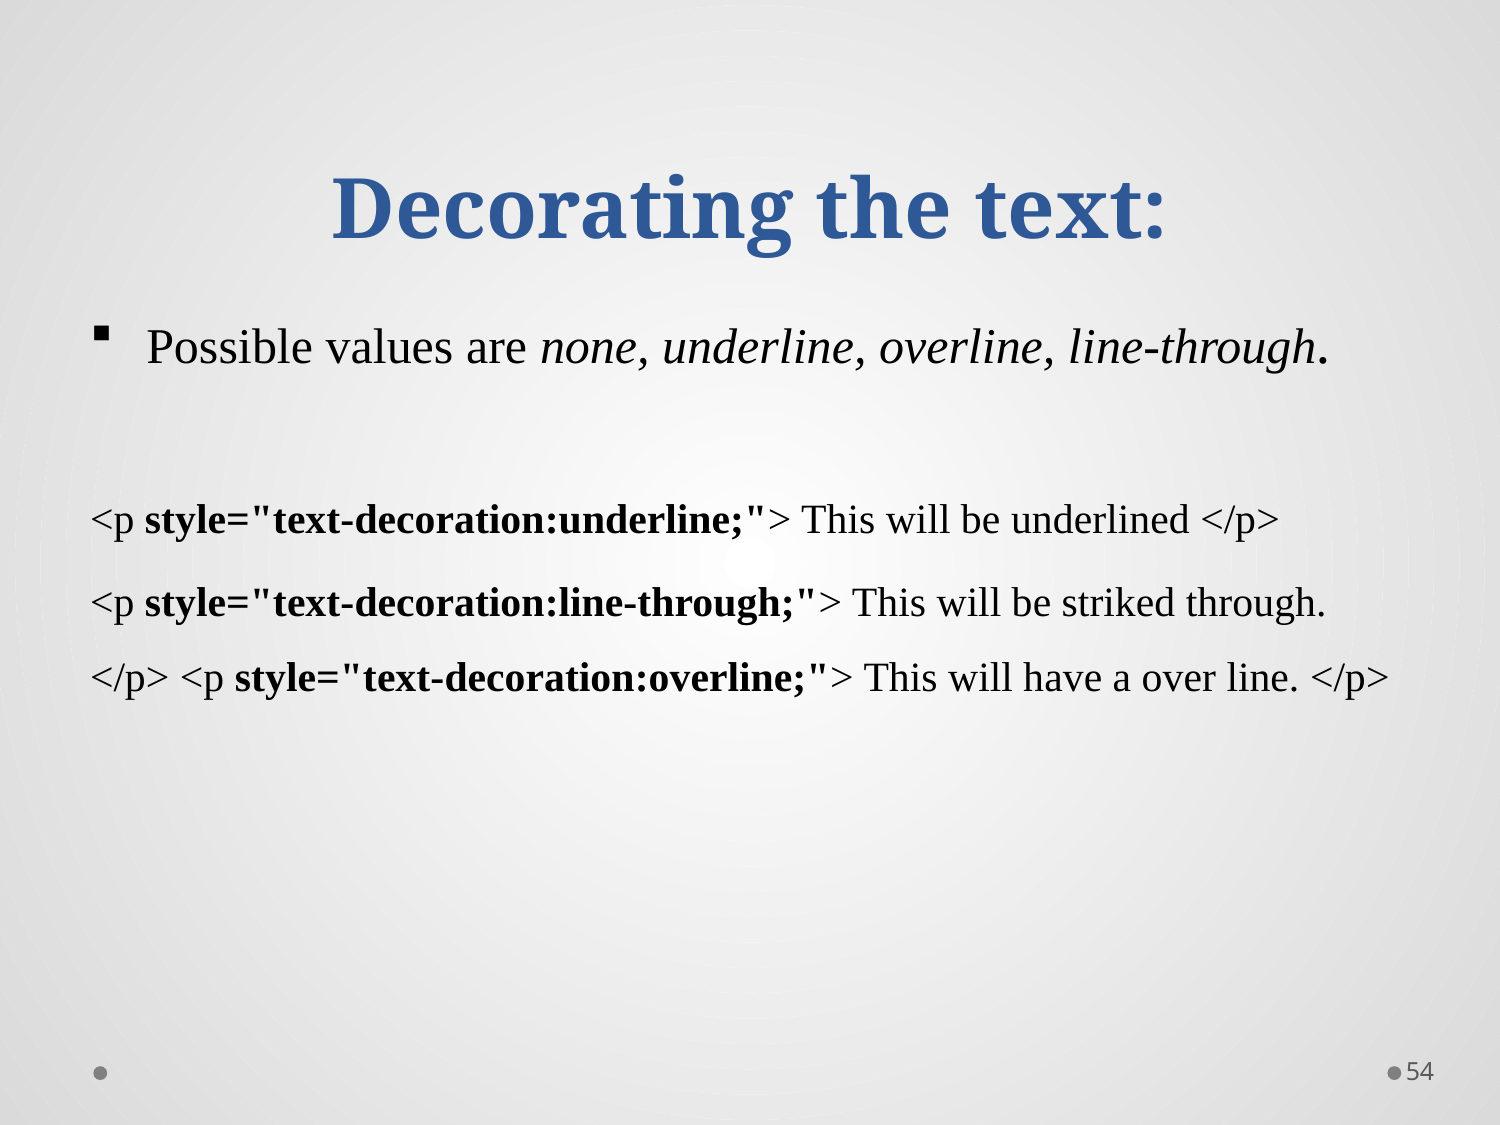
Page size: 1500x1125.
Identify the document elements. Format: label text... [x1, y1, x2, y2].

list Possible values are none, underline, overline, line-through. <p style="text-decoration:underline;"> This will be underlined </p> <p style="text-decoration:line-through;"> This will be striked through. </p> <p style="text-decoration:overline;"> This will have a over line. </p> [75, 262, 1425, 1005]
slide_number 54 [1401, 1042, 1494, 1103]
title Decorating the text: [75, 0, 1425, 262]
